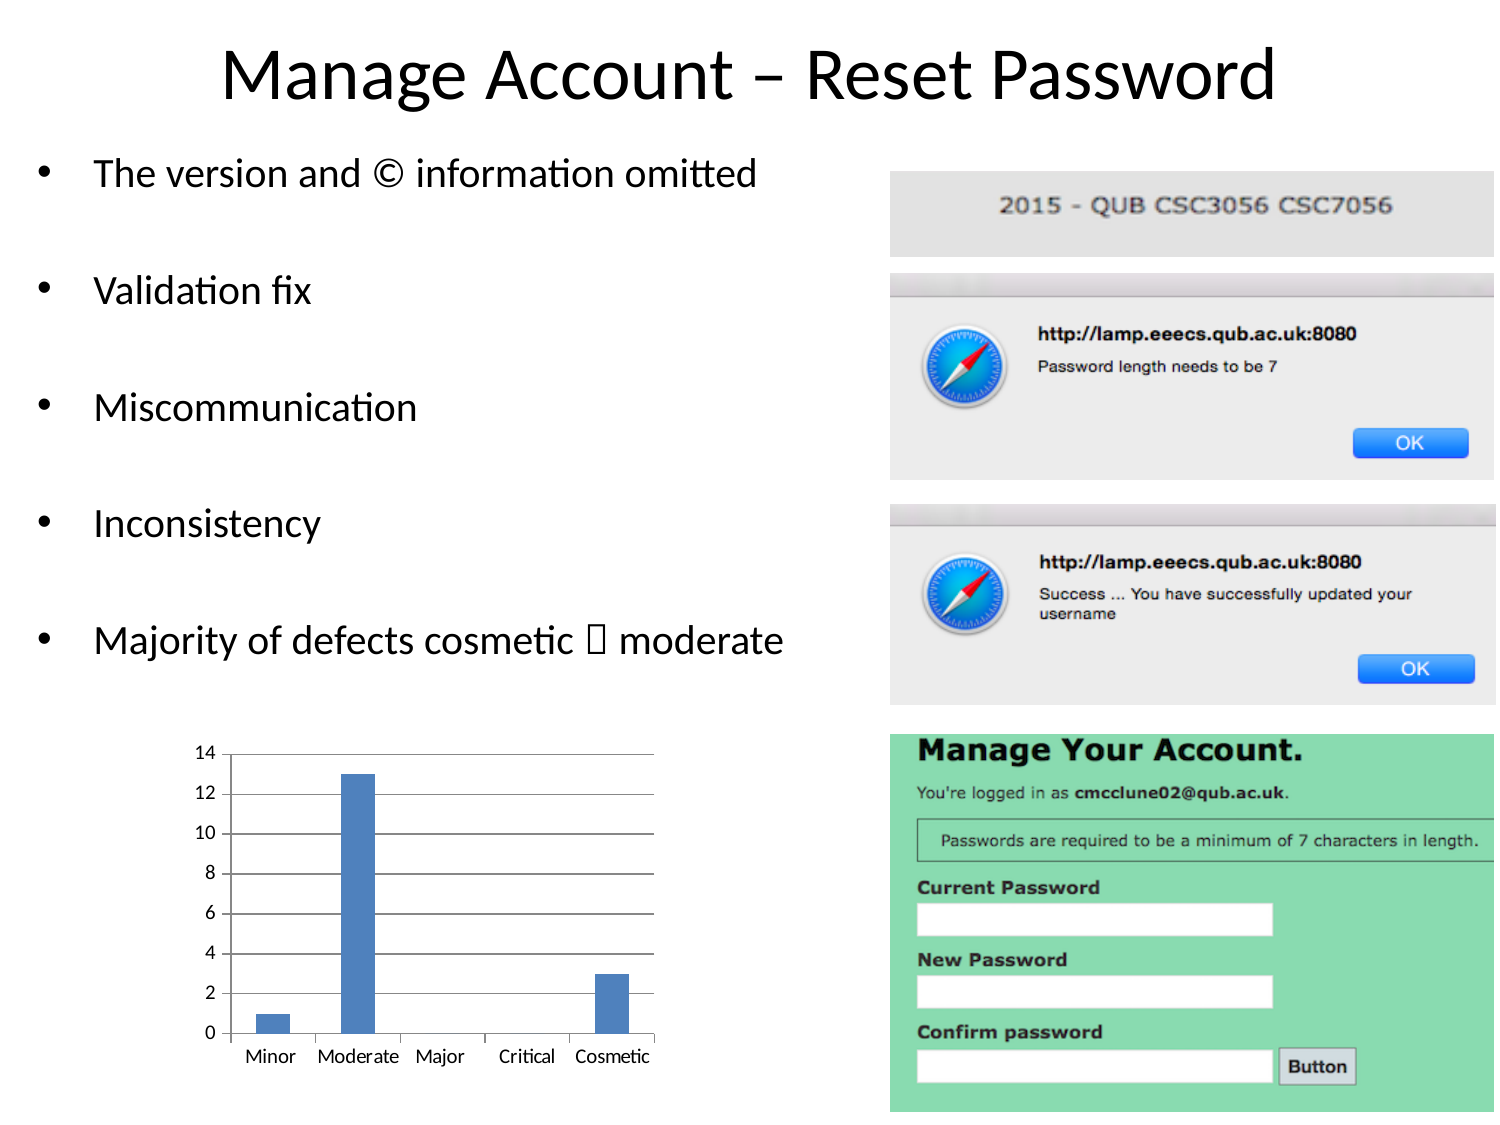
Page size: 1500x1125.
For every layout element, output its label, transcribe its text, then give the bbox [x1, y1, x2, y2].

picture [889, 504, 1496, 706]
picture [889, 273, 1494, 480]
picture [889, 734, 1494, 1112]
subtitle The version and © information omitted Validation fix Miscommunication Inconsistency Majority of defects cosmetic  moderate [22, 138, 855, 705]
chart [184, 737, 665, 1076]
title Manage Account – Reset Password [112, 0, 1388, 139]
picture [889, 170, 1494, 257]
